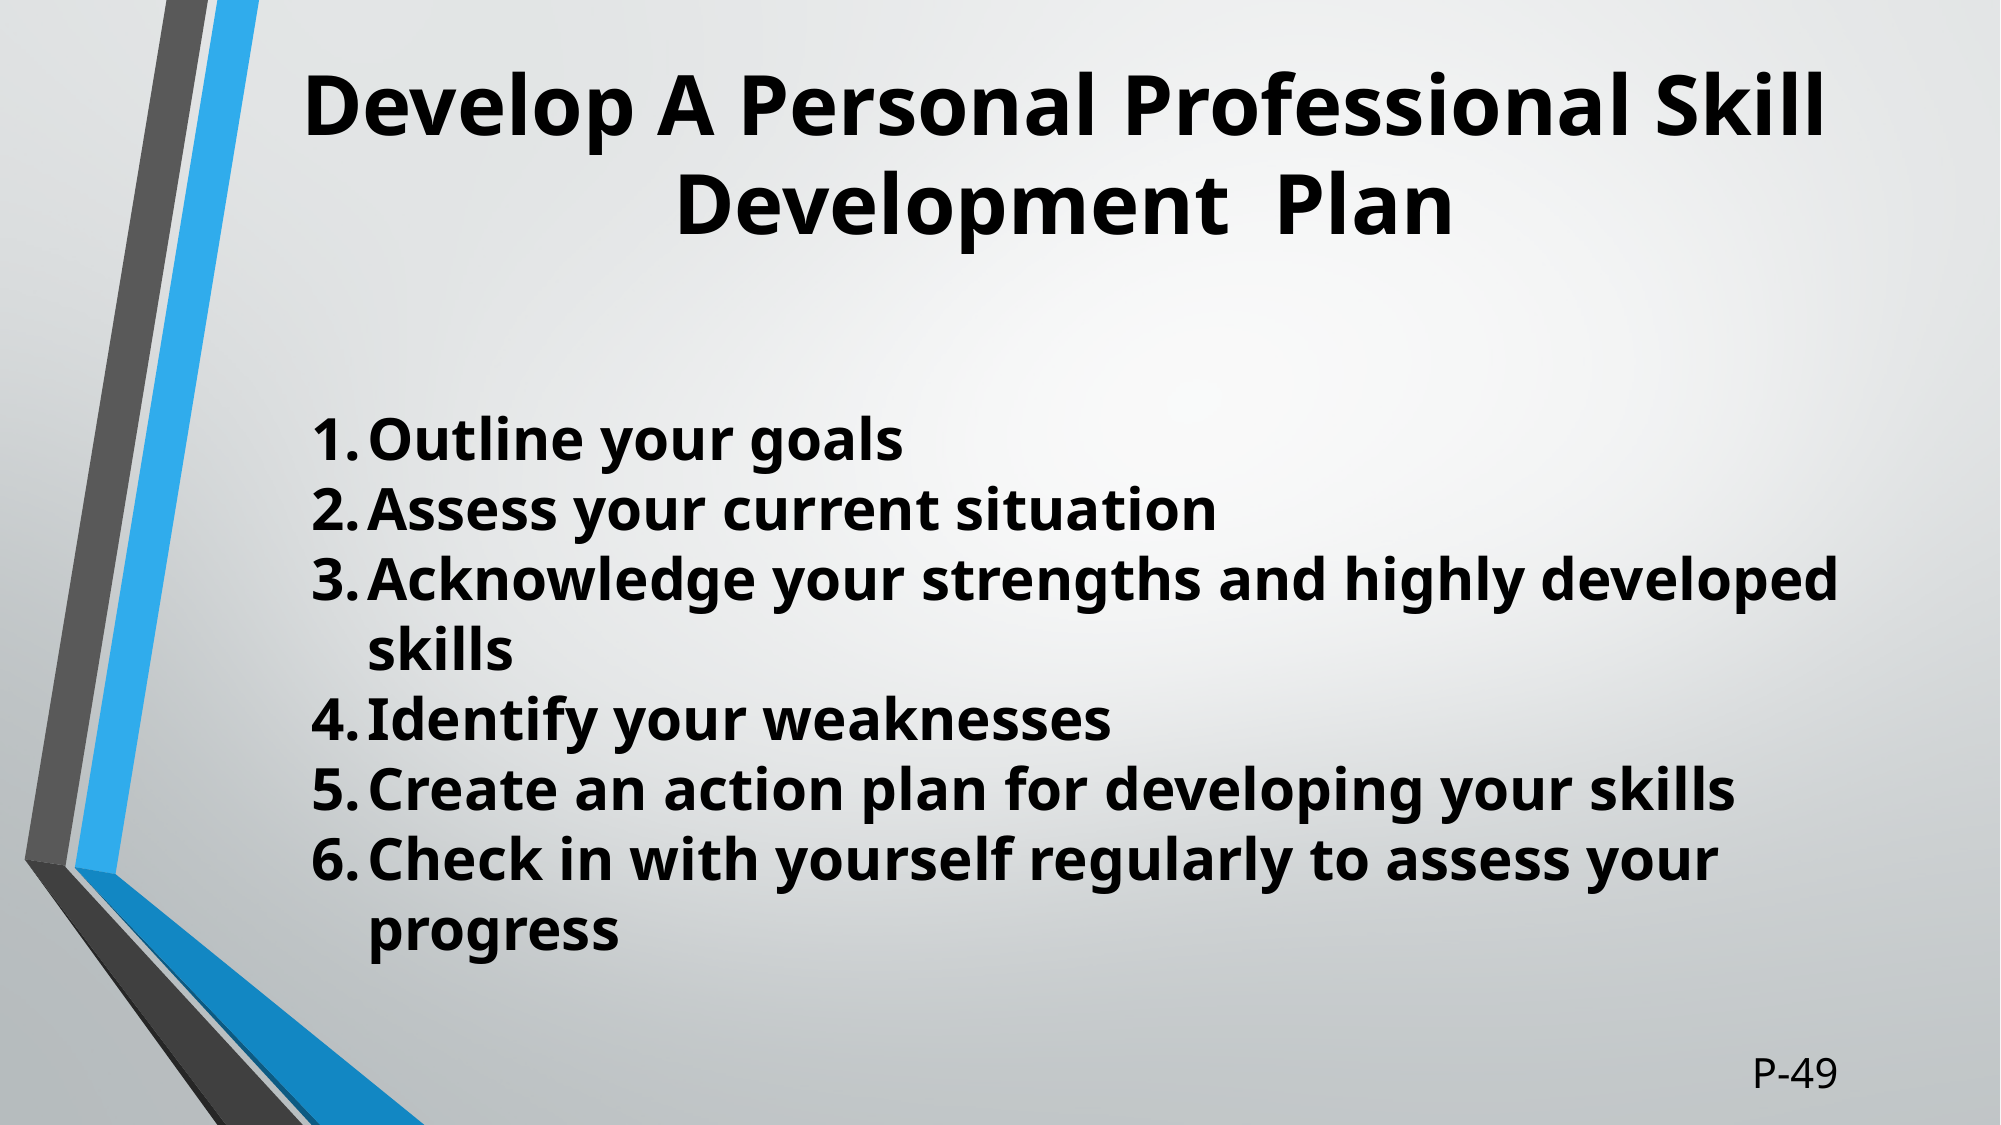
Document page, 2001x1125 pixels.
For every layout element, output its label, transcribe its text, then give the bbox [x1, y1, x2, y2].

text_box Outline your goals Assess your current situation Acknowledge your strengths and highly developed skills Identify your weaknesses Create an action plan for developing your skills Check in with yourself regularly to assess your progress [296, 395, 2000, 970]
text_box P-49 [1737, 1039, 2000, 1105]
title Develop A Personal Professional Skill Development Plan [243, 52, 1887, 252]
